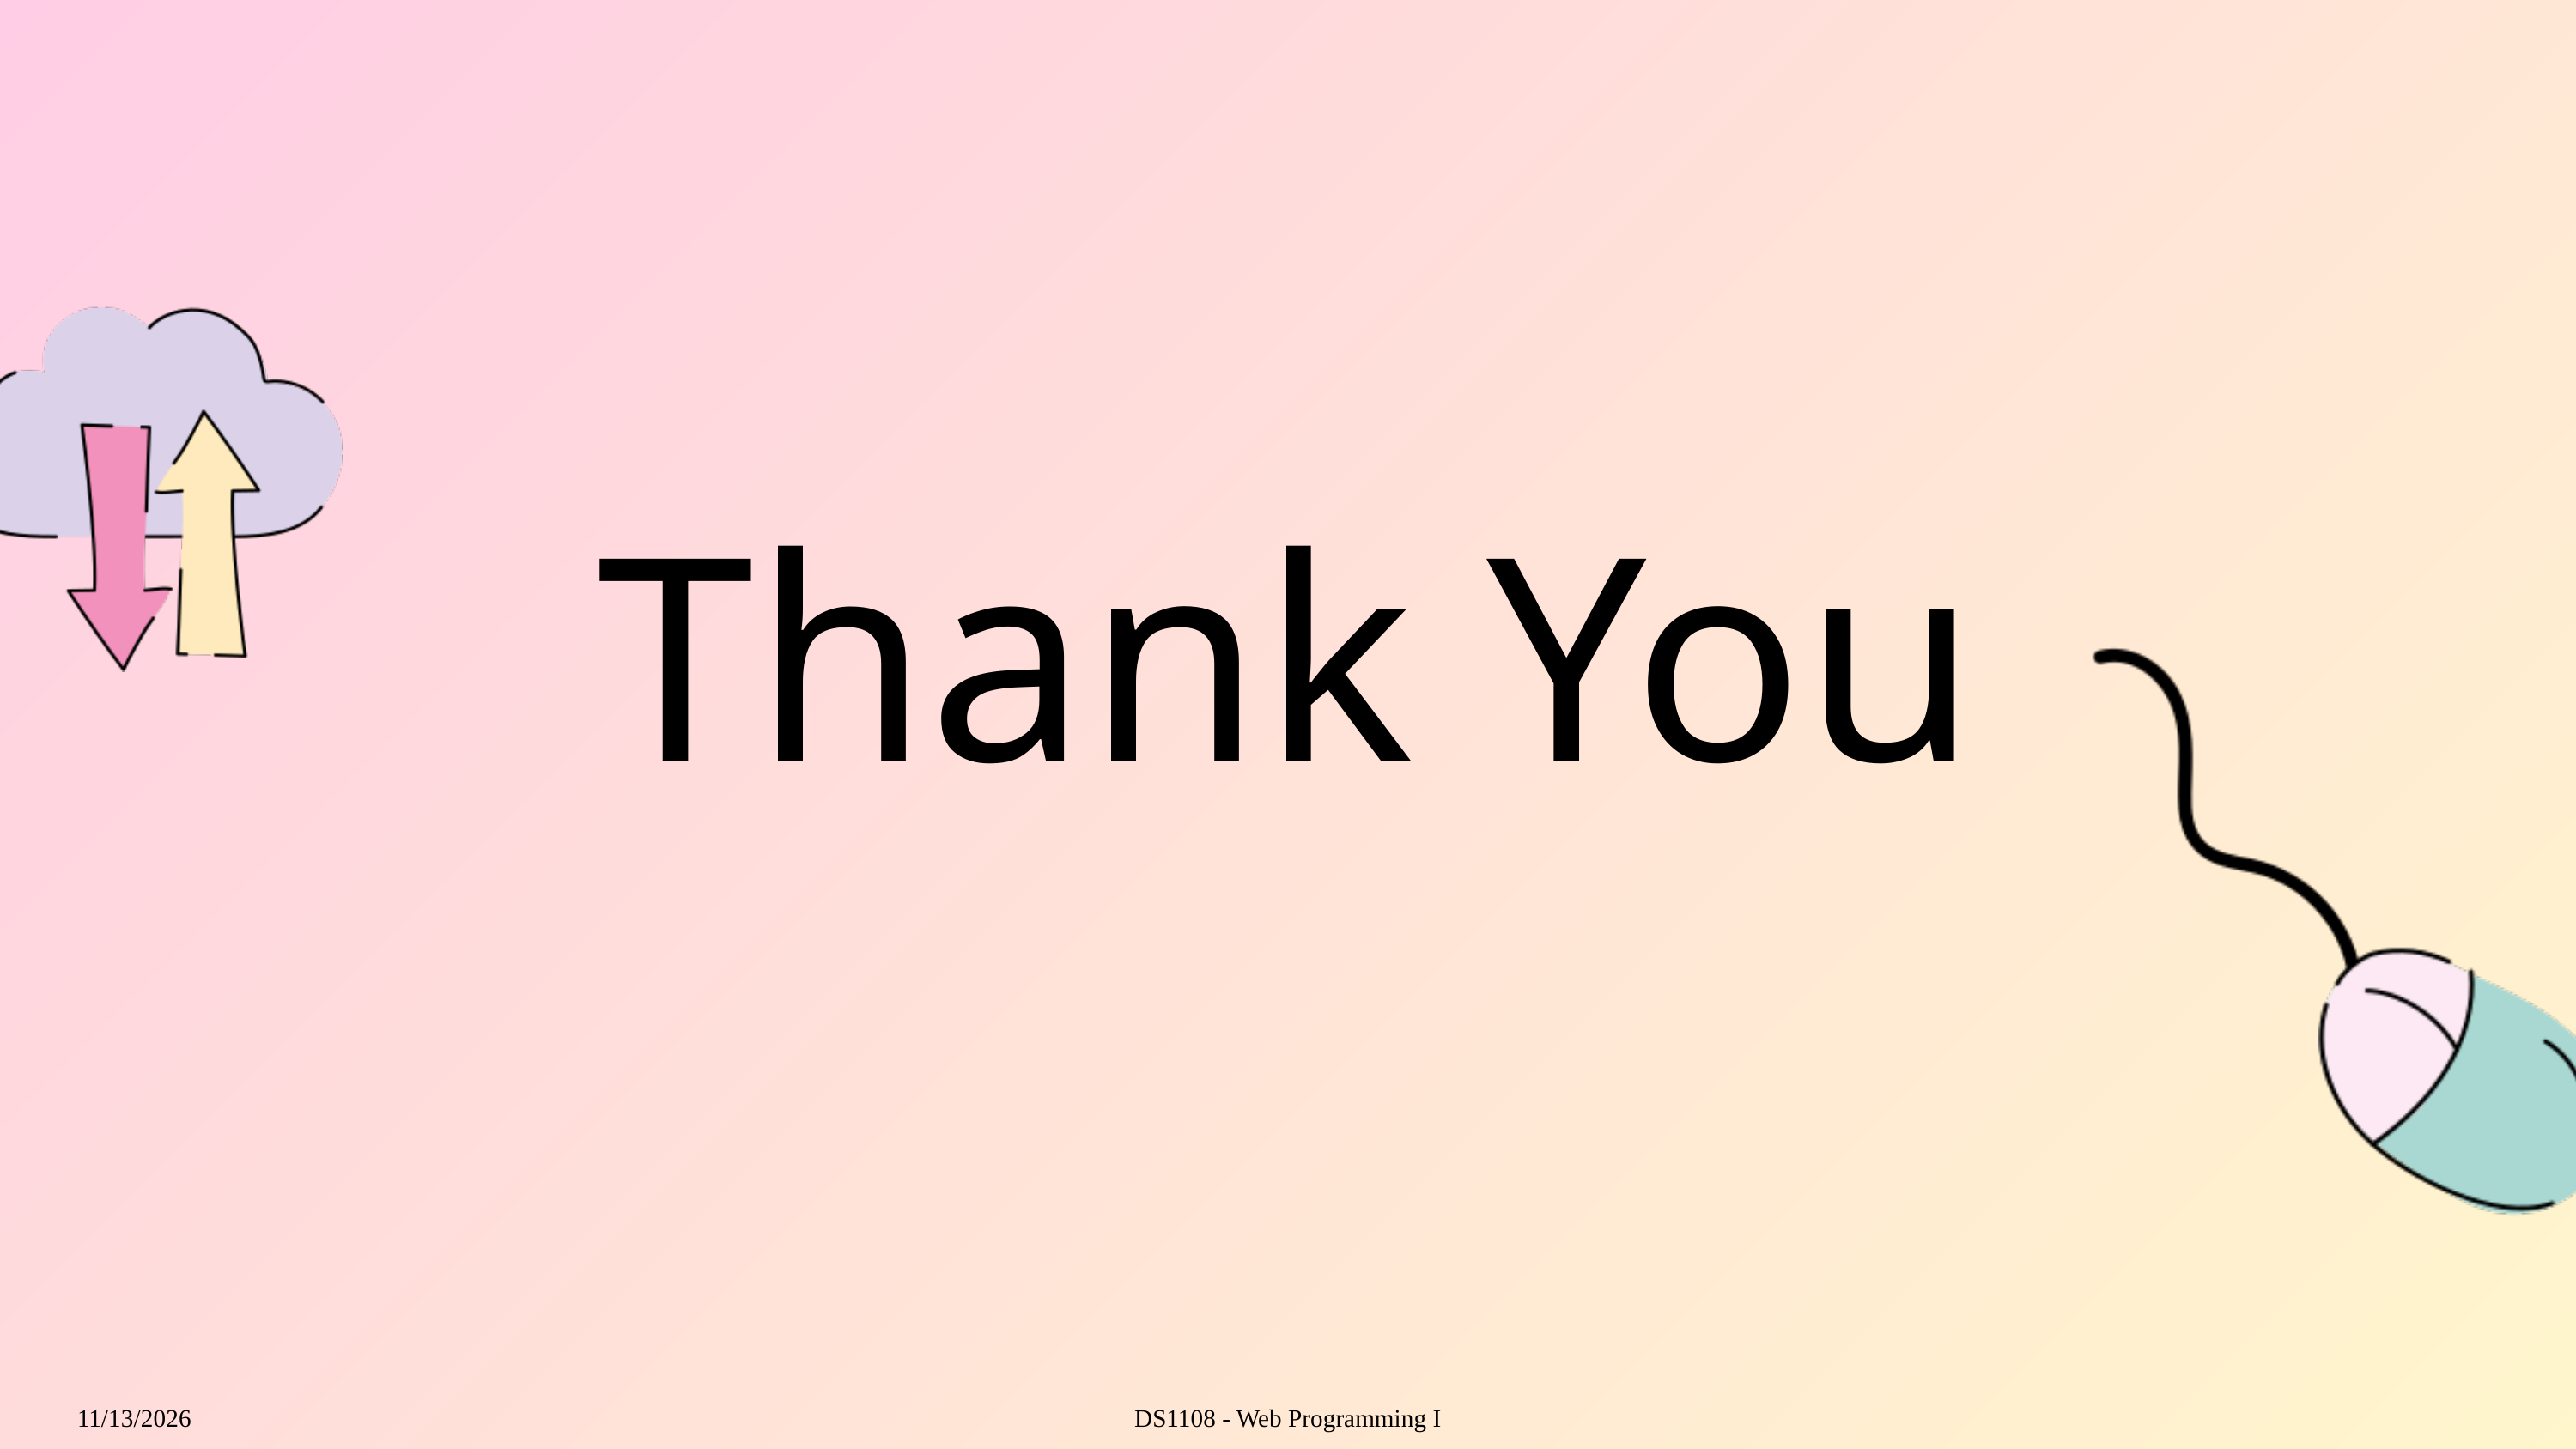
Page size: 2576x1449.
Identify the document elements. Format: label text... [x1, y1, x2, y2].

text_box [2091, 643, 2576, 1223]
text_box [0, 305, 350, 672]
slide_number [64, 1391, 365, 1444]
footer DS1108 - Web Programming I [1084, 1391, 1492, 1444]
text_box Thank You [347, 520, 2229, 818]
